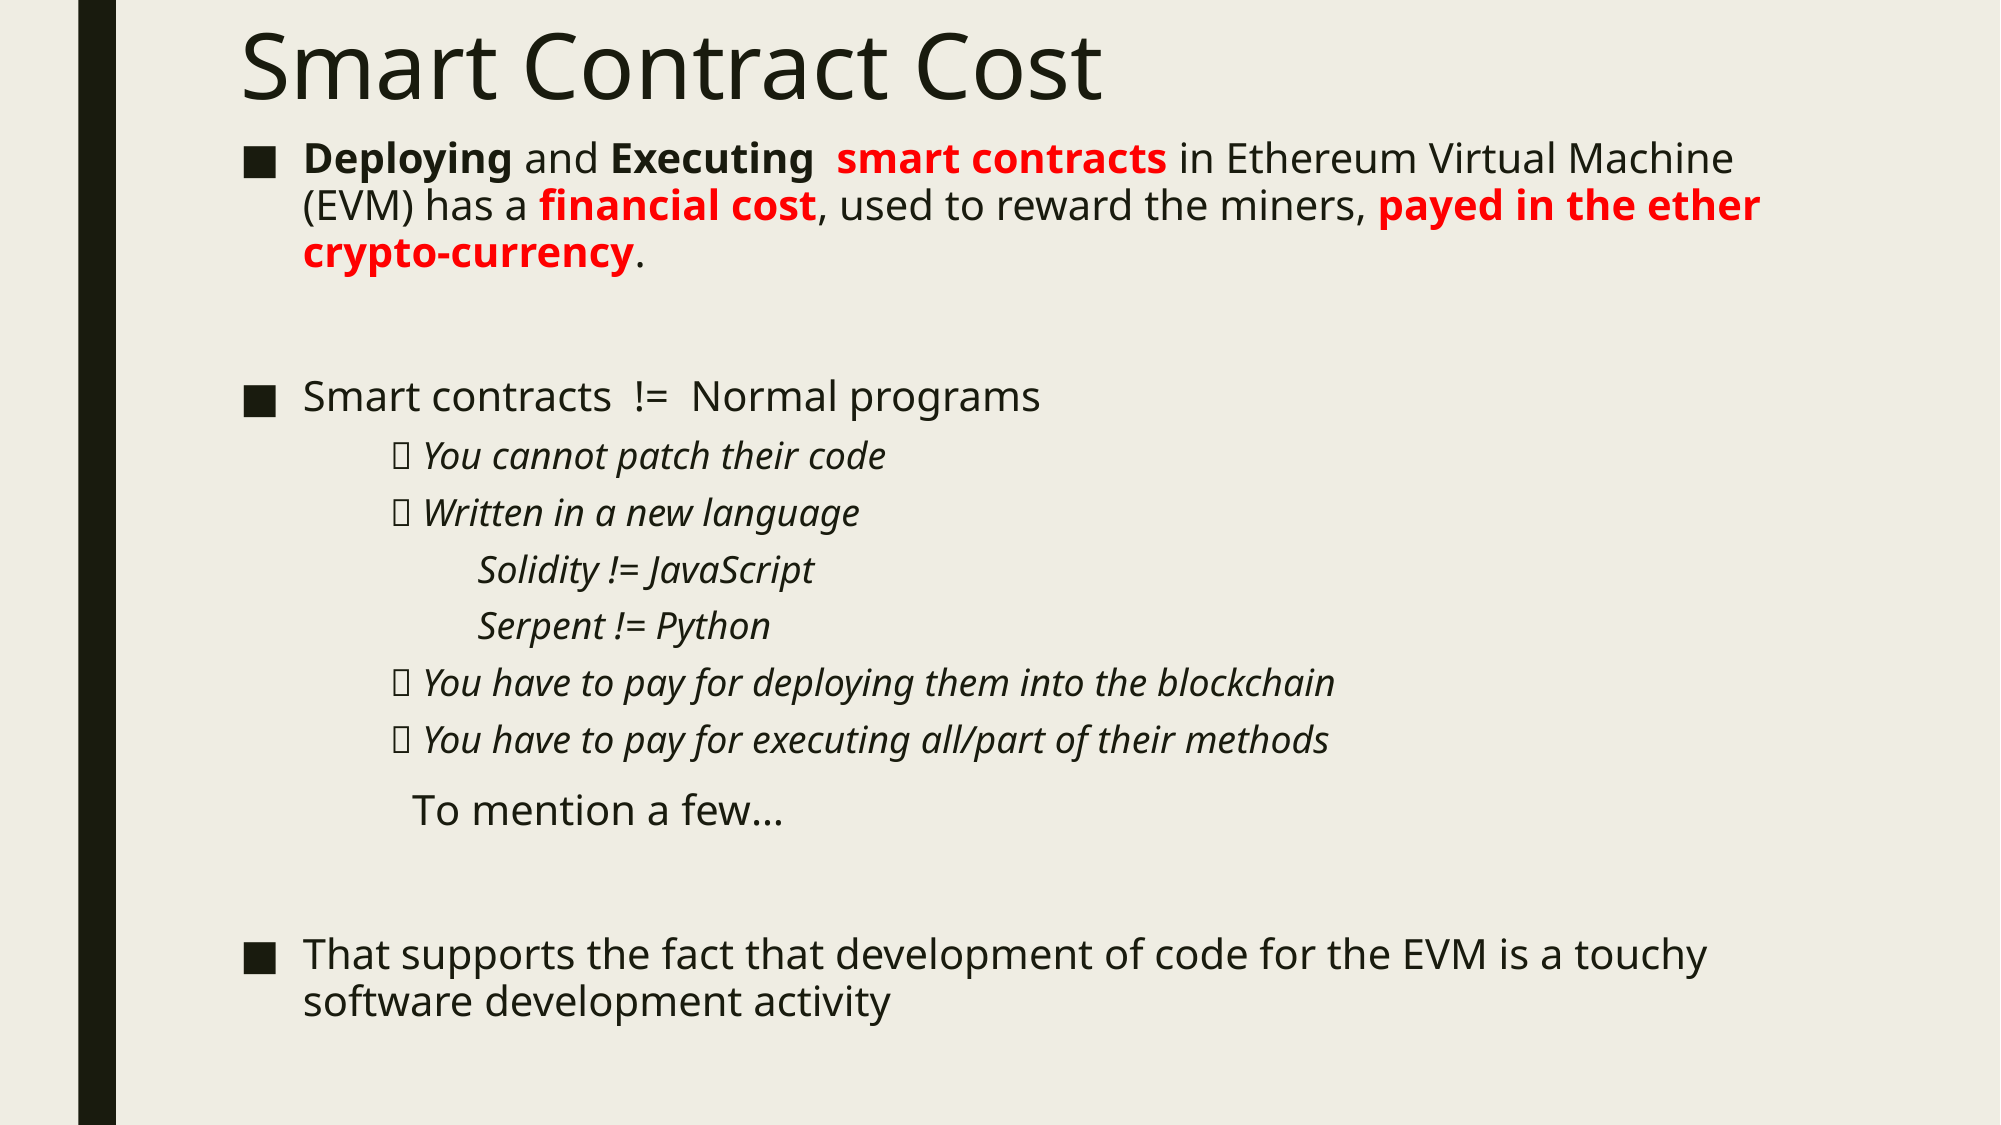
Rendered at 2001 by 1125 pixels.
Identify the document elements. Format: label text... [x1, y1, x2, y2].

title Smart Contract Cost [225, 13, 1800, 128]
list Deploying and Executing smart contracts in Ethereum Virtual Machine (EVM) has a financial cost, used to reward the miners, payed in the ether crypto-currency. Smart contracts != Normal programs  You cannot patch their code  Written in a new language Solidity != JavaScript Serpent != Python  You have to pay for deploying them into the blockchain  You have to pay for executing all/part of their methods To mention a few… That supports the fact that development of code for the EVM is a touchy software development activity [225, 128, 1865, 1078]
